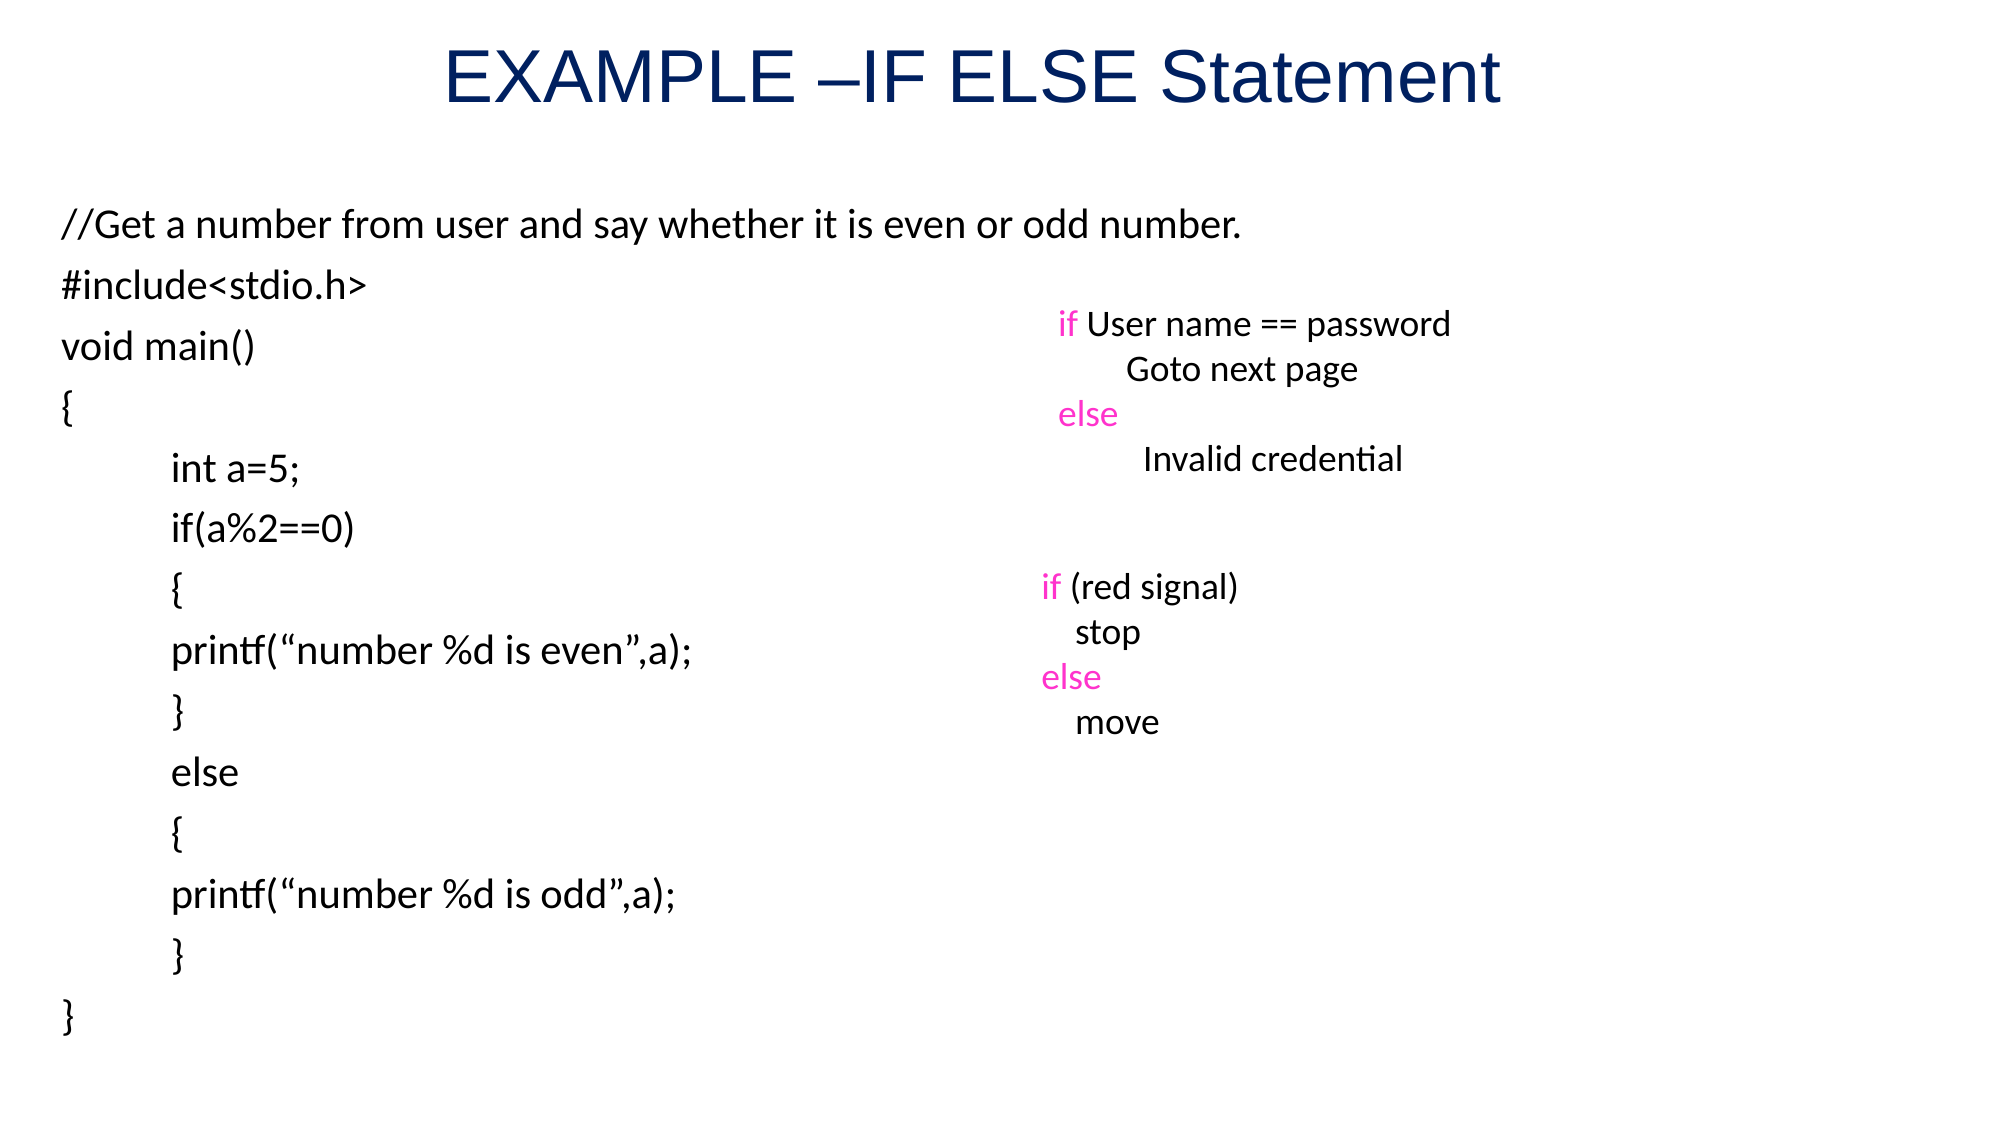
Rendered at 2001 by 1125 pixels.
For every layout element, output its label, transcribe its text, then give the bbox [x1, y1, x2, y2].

text_box if (red signal) stop else move [1026, 554, 1631, 750]
text_box if User name == password Goto next page else Invalid credential [1043, 291, 1648, 487]
title EXAMPLE –IF ELSE Statement [110, 11, 1836, 146]
list //Get a number from user and say whether it is even or odd number. #include<stdio.h> void main() { int a=5; if(a%2==0) { printf(“number %d is even”,a); } else { printf(“number %d is odd”,a); } } [46, 194, 1900, 1055]
